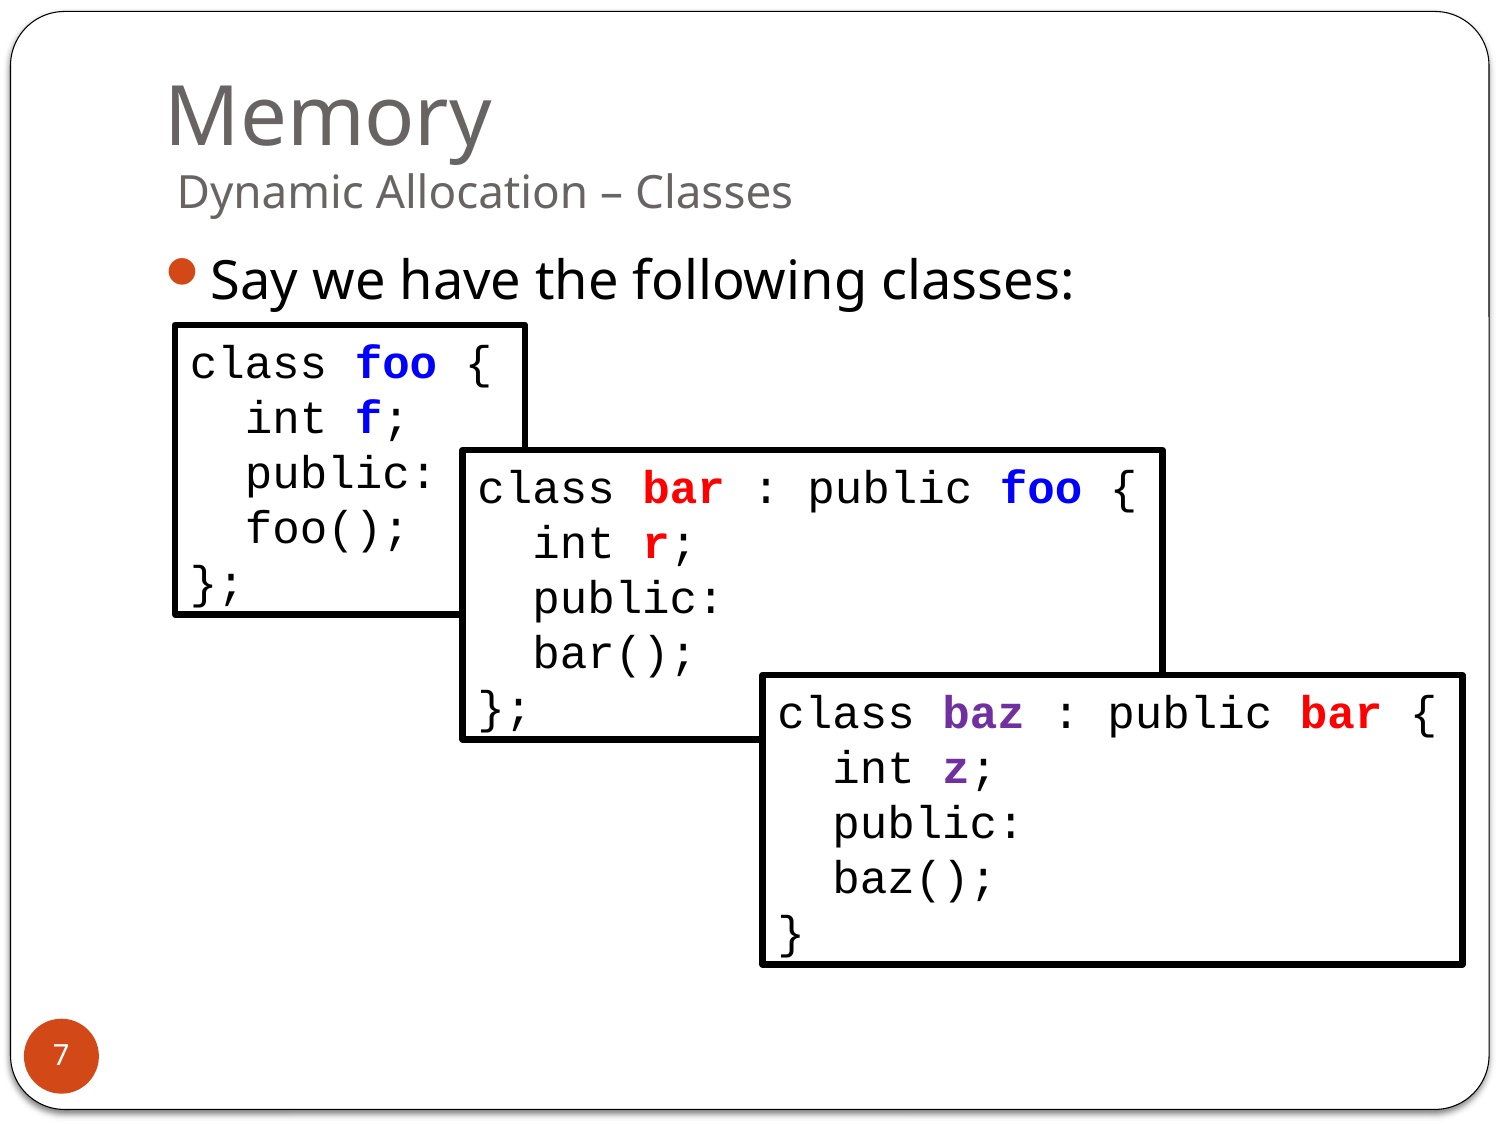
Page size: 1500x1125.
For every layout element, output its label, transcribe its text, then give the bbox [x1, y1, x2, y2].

text_box class foo { int f; public: foo(); }; [174, 324, 525, 615]
text_box class bar : public foo { int r; public: bar(); }; [462, 450, 1163, 740]
text_box class baz : public bar { int z; public: baz(); } [762, 675, 1463, 965]
slide_number 7 [23, 1018, 99, 1094]
list Say we have the following classes: [150, 237, 1450, 1013]
title Memory Dynamic Allocation – Classes [150, 45, 1425, 233]
